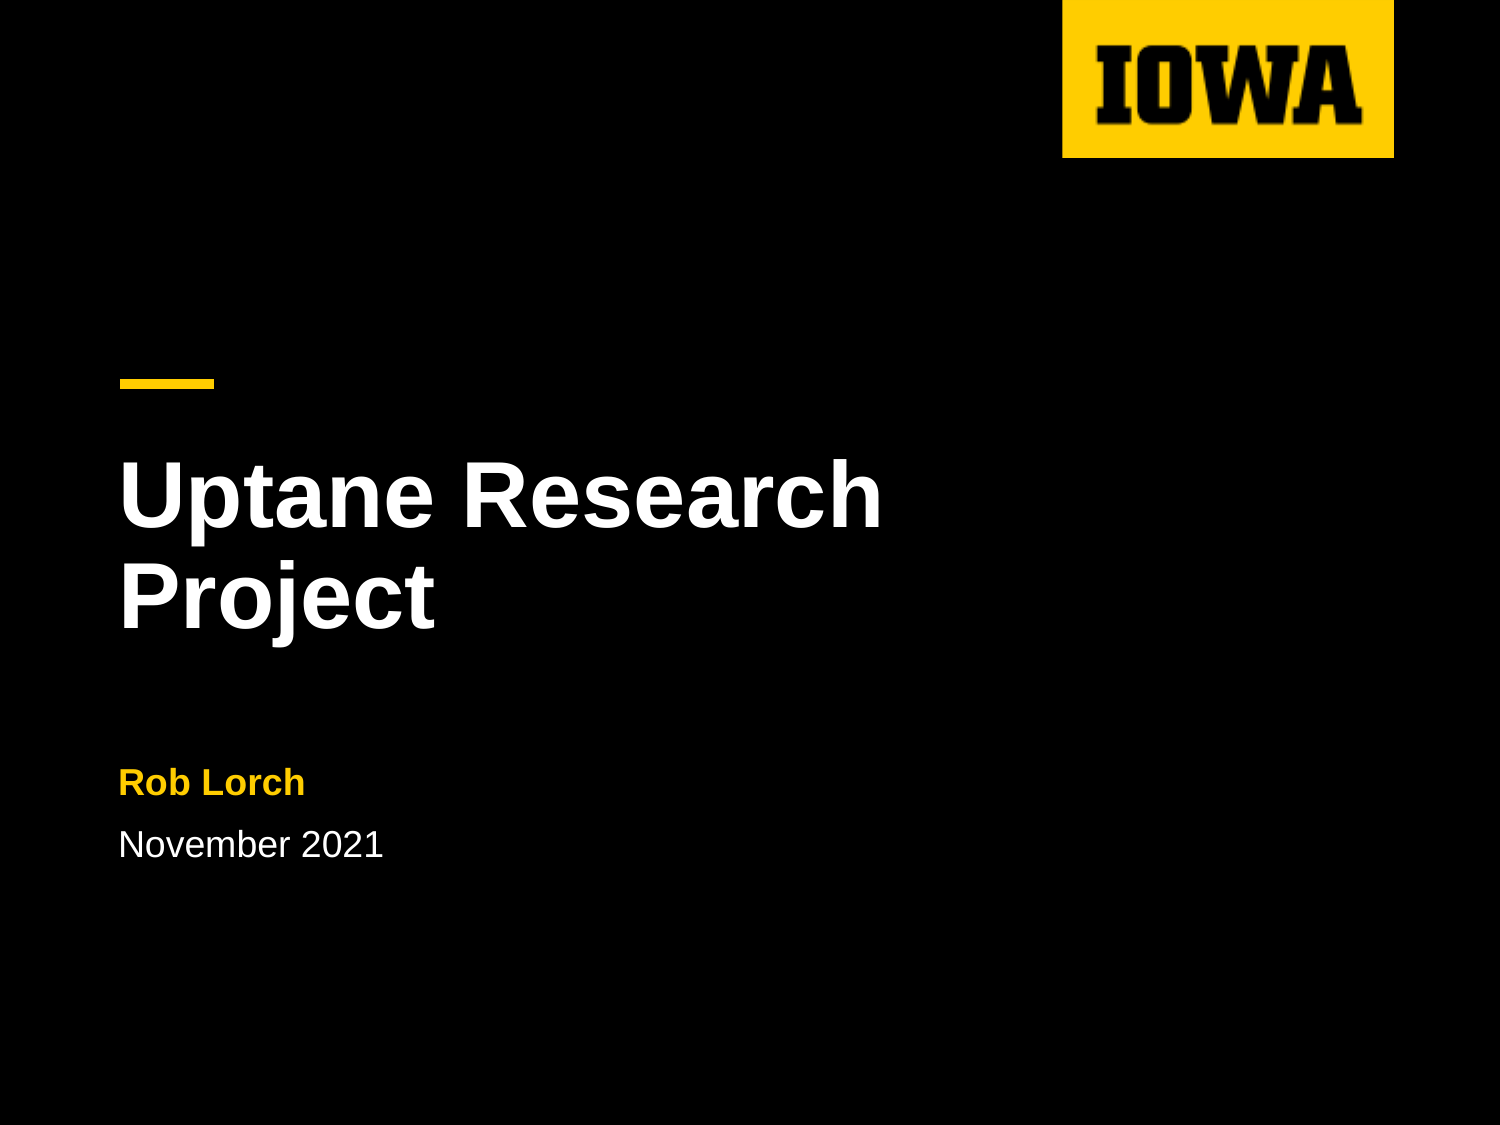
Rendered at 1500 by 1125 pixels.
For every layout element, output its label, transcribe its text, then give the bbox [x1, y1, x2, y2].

subtitle Rob Lorch [103, 750, 1229, 818]
title Uptane Research Project [103, 439, 1229, 742]
list November 2021 [103, 818, 1229, 889]
